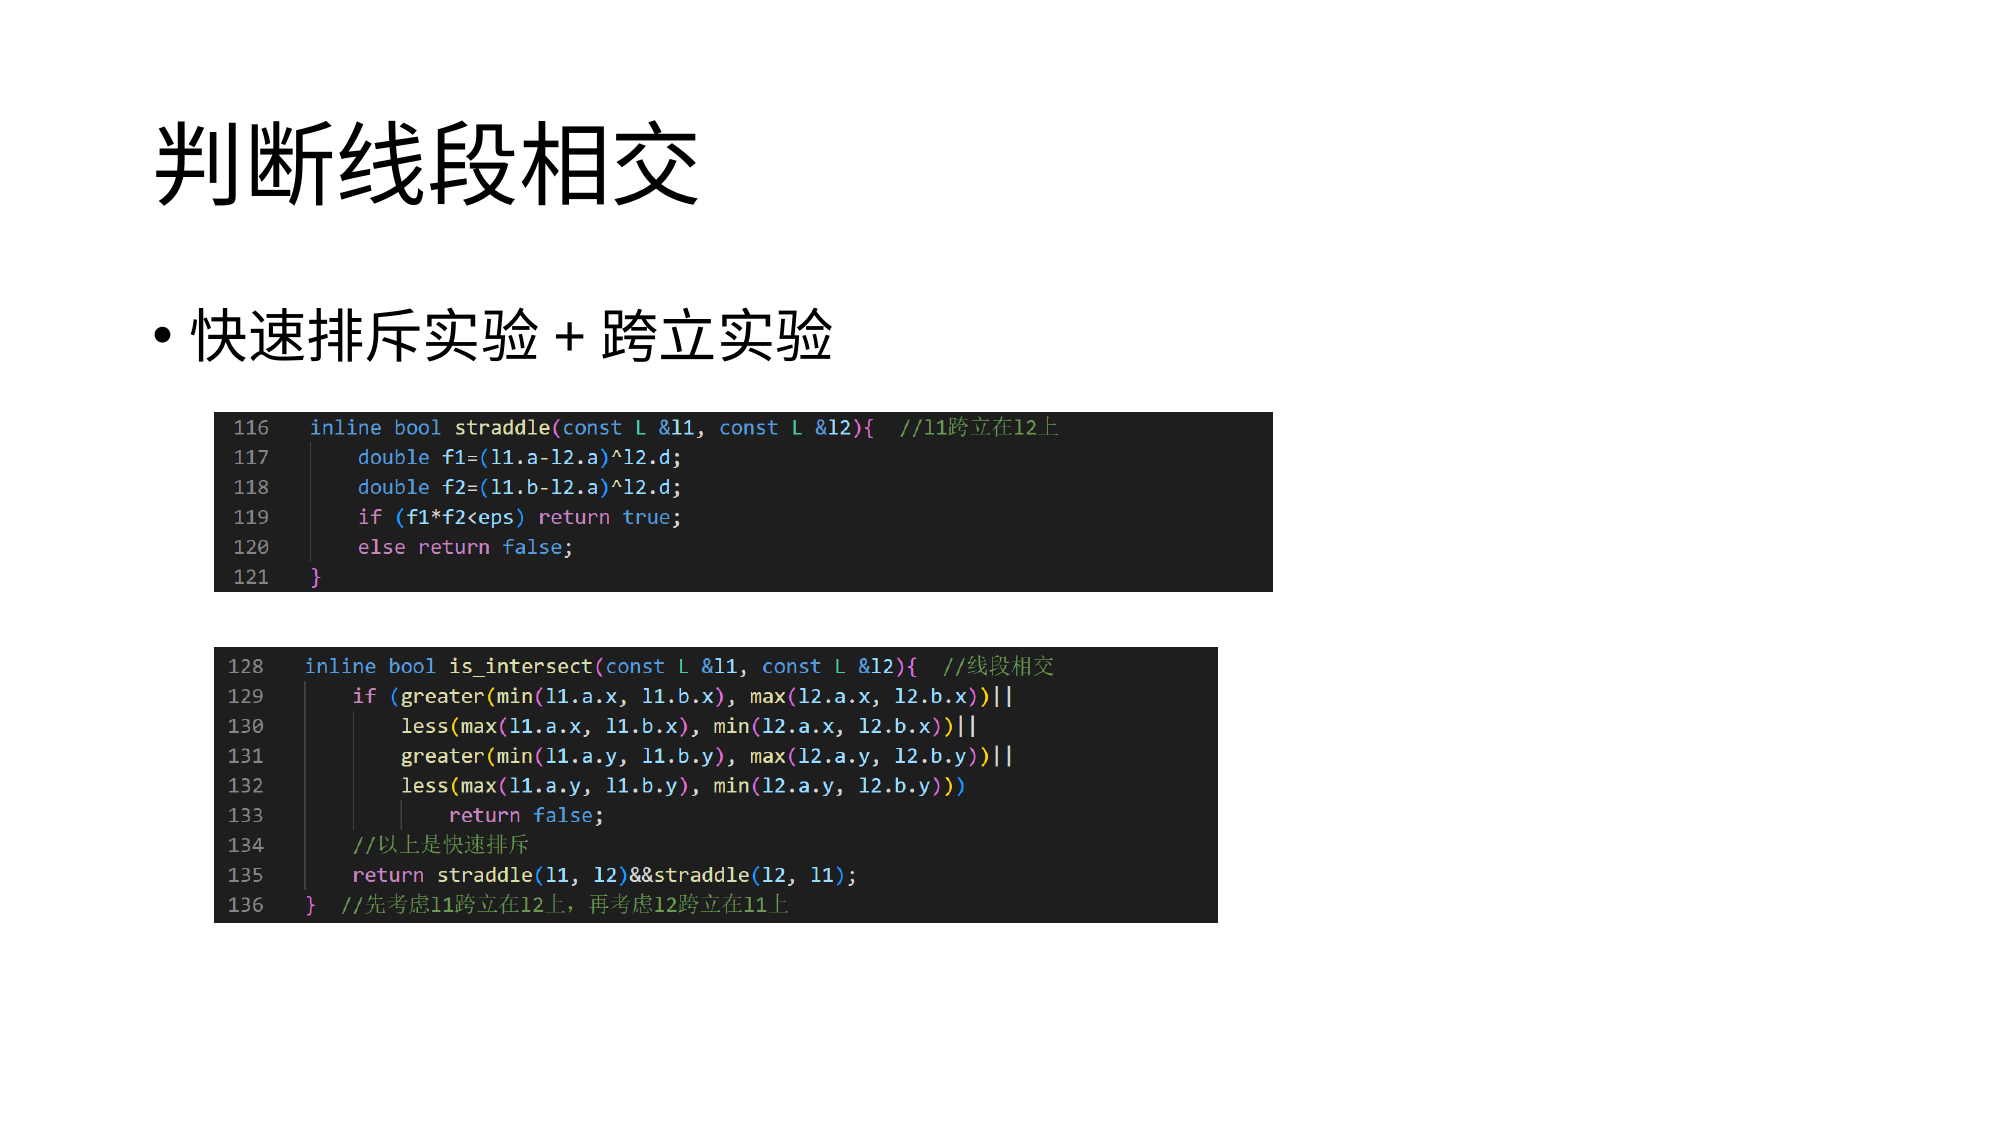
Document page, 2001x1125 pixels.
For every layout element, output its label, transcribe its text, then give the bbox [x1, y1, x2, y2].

picture [213, 647, 1218, 923]
title 判断线段相交 [137, 59, 1863, 278]
picture [213, 412, 1273, 592]
list 快速排斥实验+跨立实验 [137, 299, 1863, 1014]
